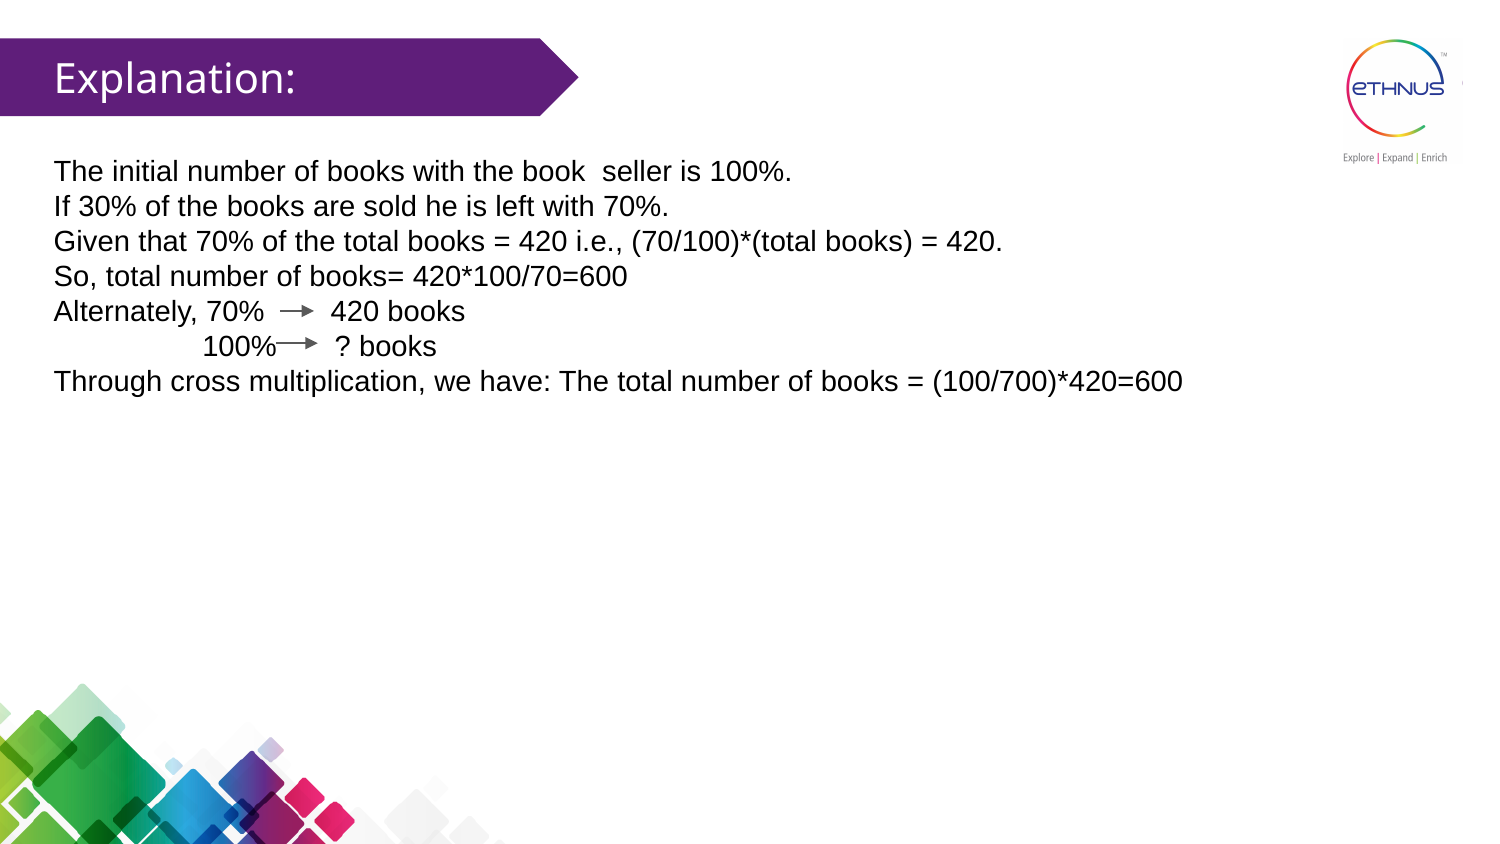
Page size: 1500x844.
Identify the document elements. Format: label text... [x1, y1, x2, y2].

picture [0, 668, 732, 844]
text_box [0, 38, 53, 117]
picture [1343, 38, 1463, 165]
text_box The initial number of books with the book seller is 100%. If 30% of the books are sold he is left with 70%. Given that 70% of the total books = 420 i.e., (70/100)*(total books) = 420. So, total number of books= 420*100/70=600 Alternately, 70% 420 books 100% ? books Through cross multiplication, we have: The total number of books = (100/700)*420=600 [53, 152, 1265, 669]
text_box [518, 38, 579, 117]
text_box Explanation: [53, 38, 518, 117]
